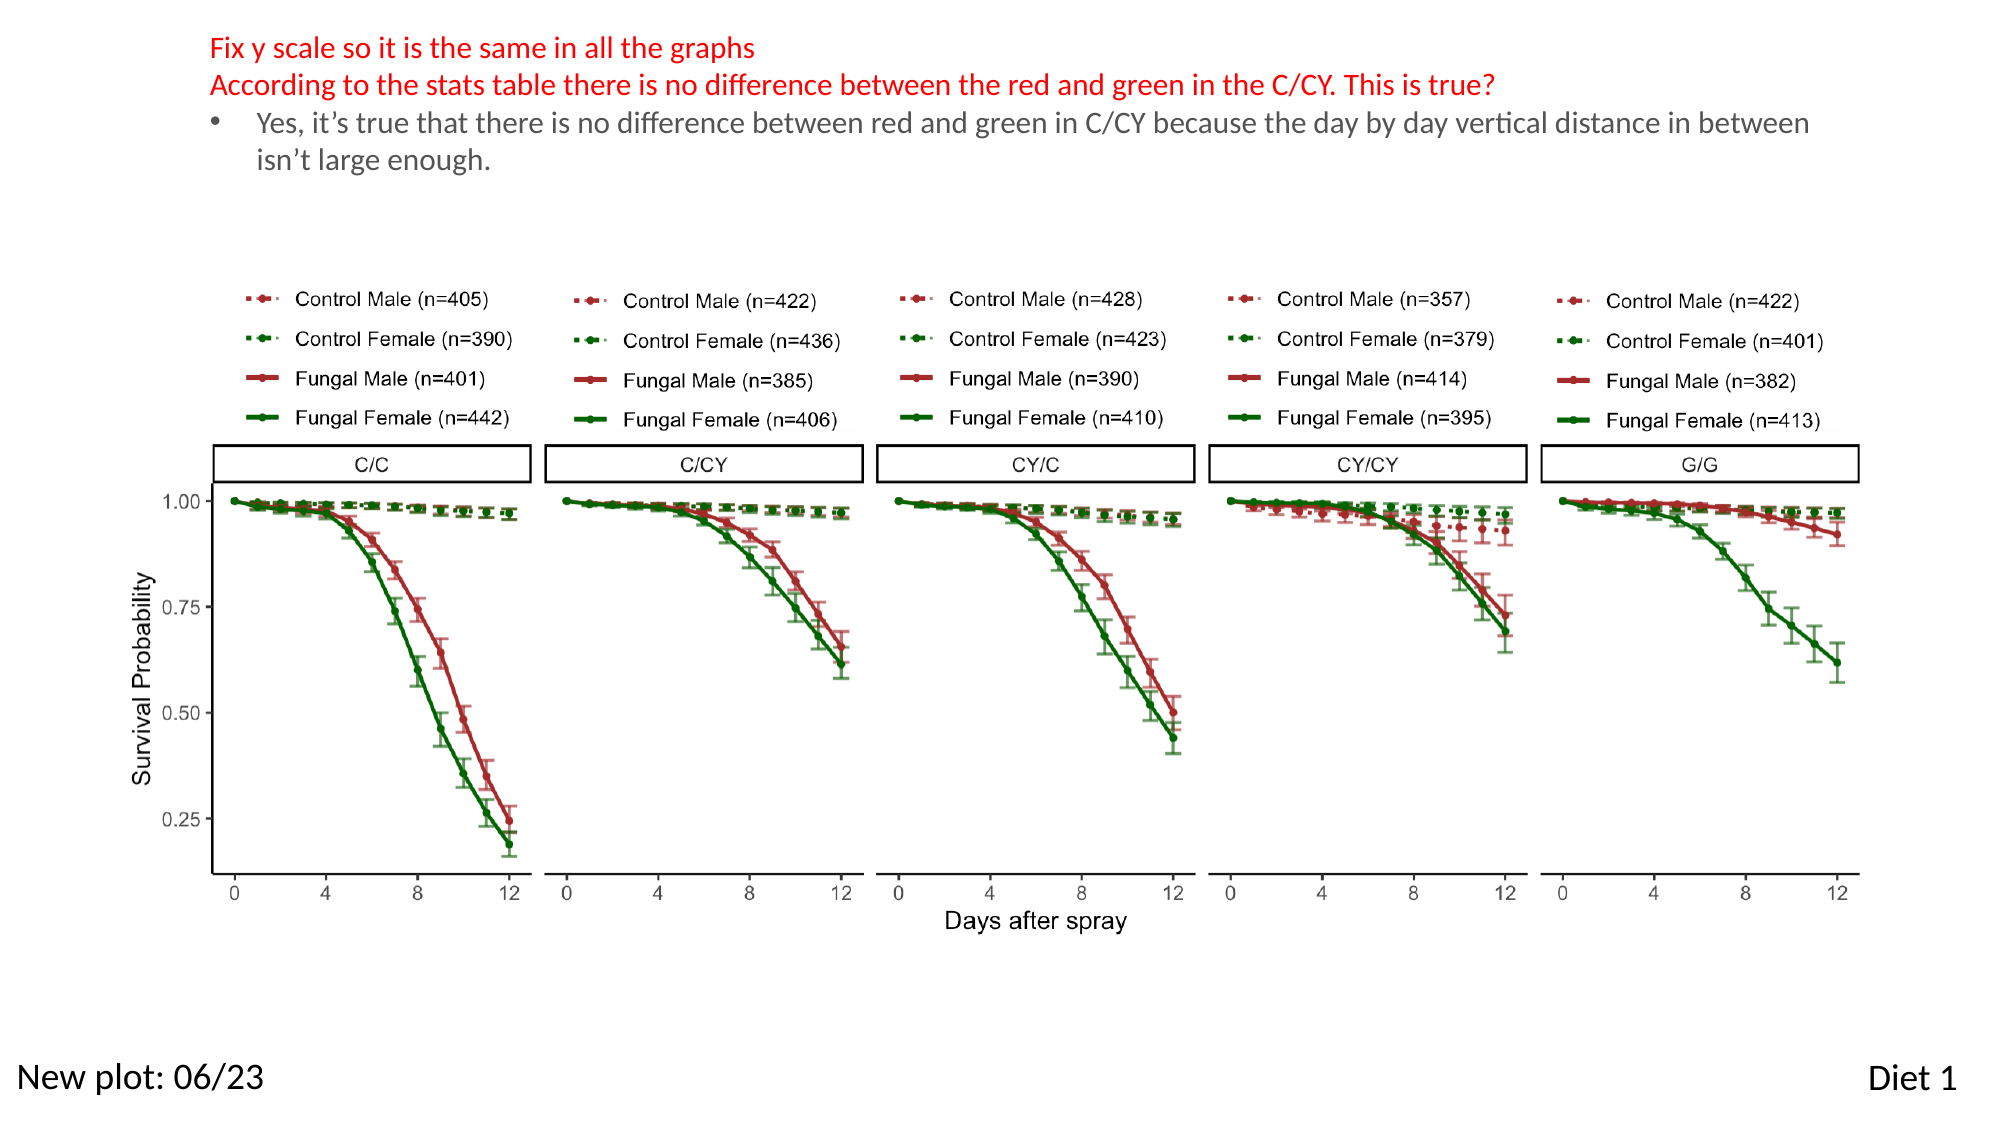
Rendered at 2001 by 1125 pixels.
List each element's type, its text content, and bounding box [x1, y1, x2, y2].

text_box Fix y scale so it is the same in all the graphs According to the stats table there is no difference between the red and green in the C/CY. This is true? Yes, it’s true that there is no difference between red and green in C/CY because the day by day vertical distance in between isn’t large enough. [194, 19, 1876, 185]
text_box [124, 279, 1876, 938]
text_box New plot: 06/23 [1, 1044, 280, 1105]
text_box Diet 1 [1853, 1045, 1983, 1106]
